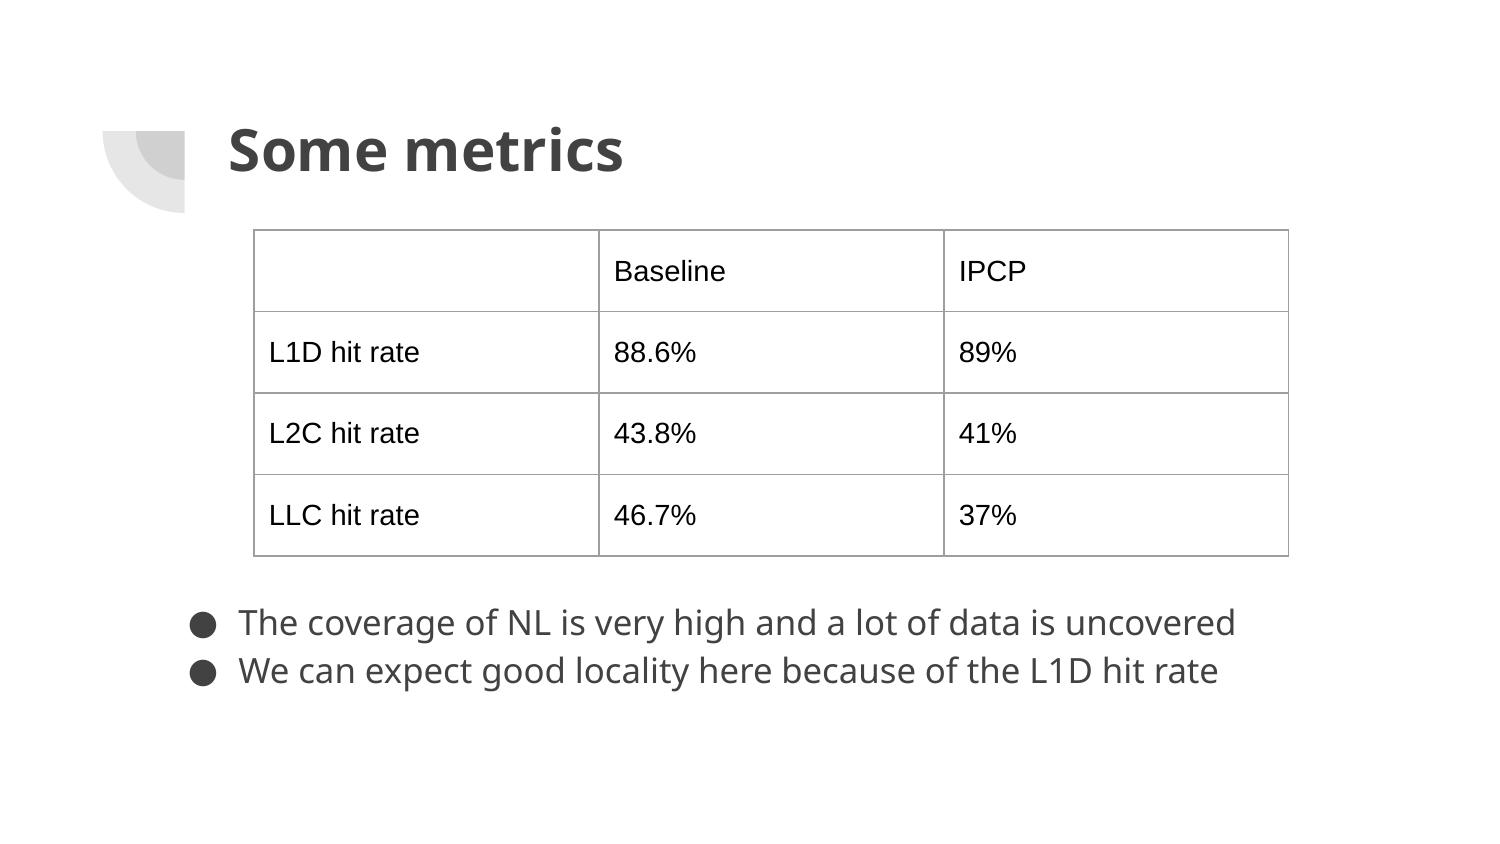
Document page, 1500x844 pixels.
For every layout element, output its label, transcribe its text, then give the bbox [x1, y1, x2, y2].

table_cell 37% [945, 475, 1288, 555]
table_cell 46.7% [600, 475, 943, 555]
table_cell L1D hit rate [255, 312, 598, 392]
table_cell 43.8% [600, 394, 943, 474]
table_header IPCP [945, 231, 1288, 311]
table_cell LLC hit rate [255, 475, 598, 555]
table_header [255, 231, 598, 311]
list The coverage of NL is very high and a lot of data is uncovered We can expect good locality here because of the L1D hit rate [157, 579, 1368, 781]
table_cell 89% [945, 312, 1288, 392]
table_cell 88.6% [600, 312, 943, 392]
table_header Baseline [600, 231, 943, 311]
table_cell 41% [945, 394, 1288, 474]
title Some metrics [213, 98, 1368, 263]
table_cell L2C hit rate [255, 394, 598, 474]
